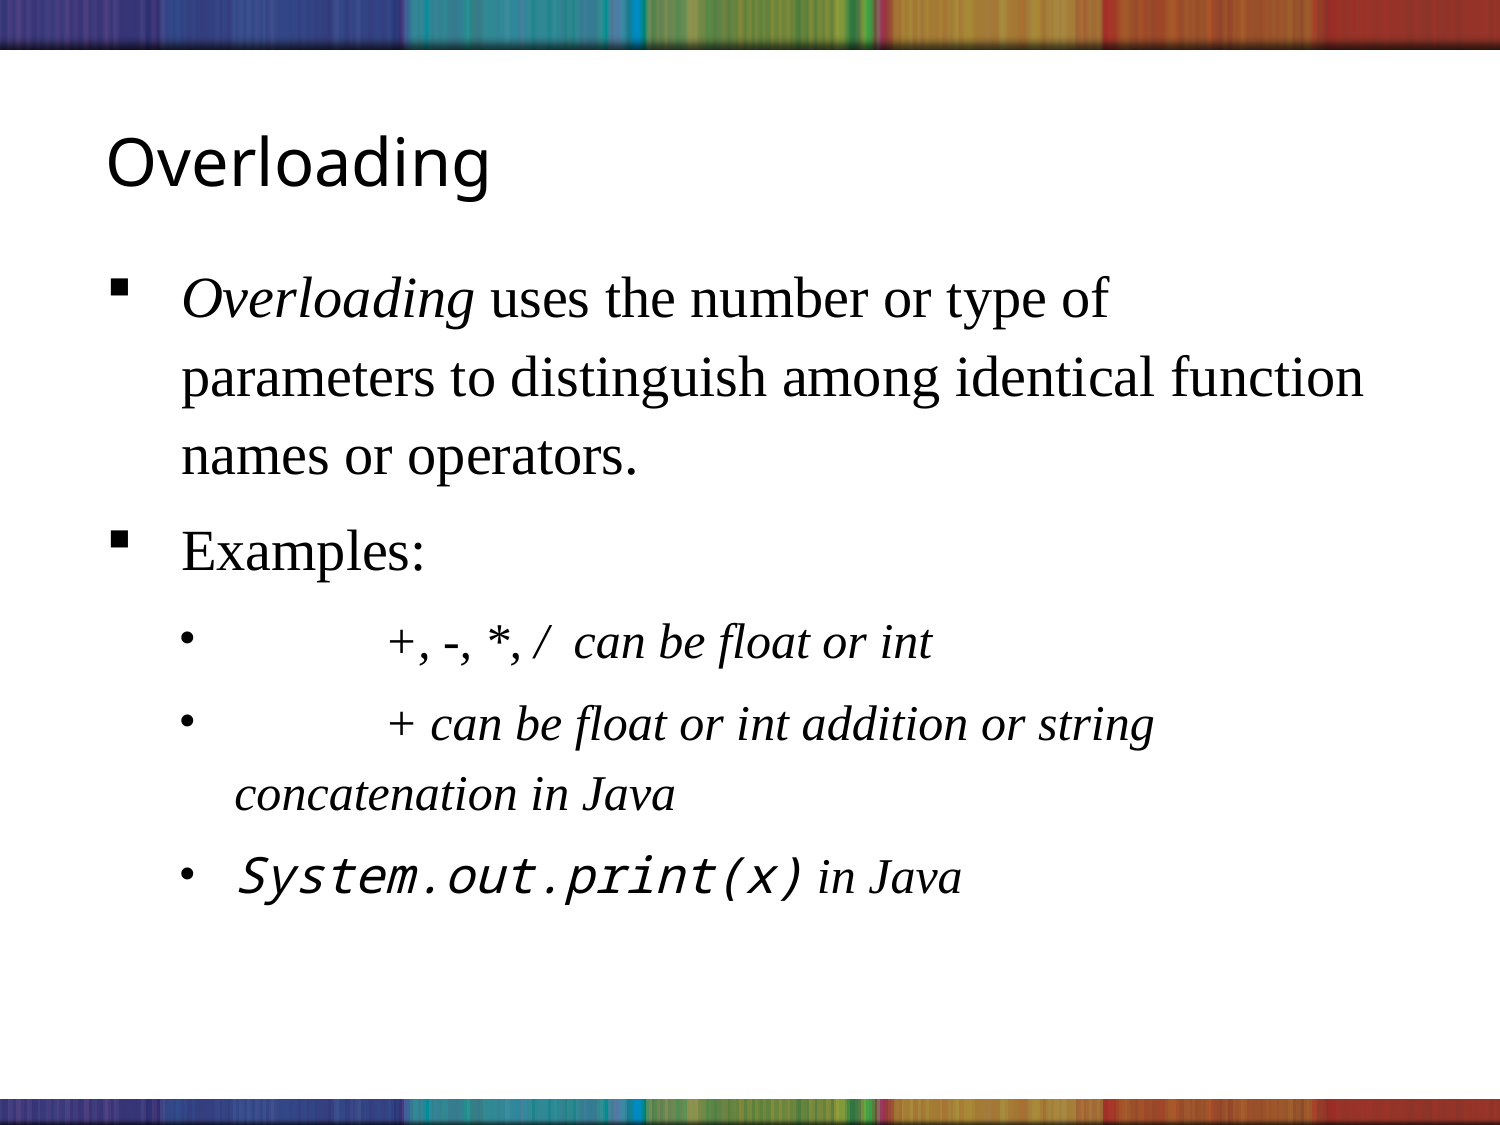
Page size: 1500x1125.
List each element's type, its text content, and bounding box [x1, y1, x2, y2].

picture [641, 0, 1500, 50]
picture [0, 0, 631, 50]
picture [0, 1099, 632, 1125]
list Overloading uses the number or type of parameters to distinguish among identical function names or operators. Examples: +, -, *, / can be float or int + can be float or int addition or string concatenation in Java System.out.print(x) in Java [87, 243, 1396, 1059]
title Overloading [87, 99, 1392, 220]
picture [642, 1099, 1500, 1125]
